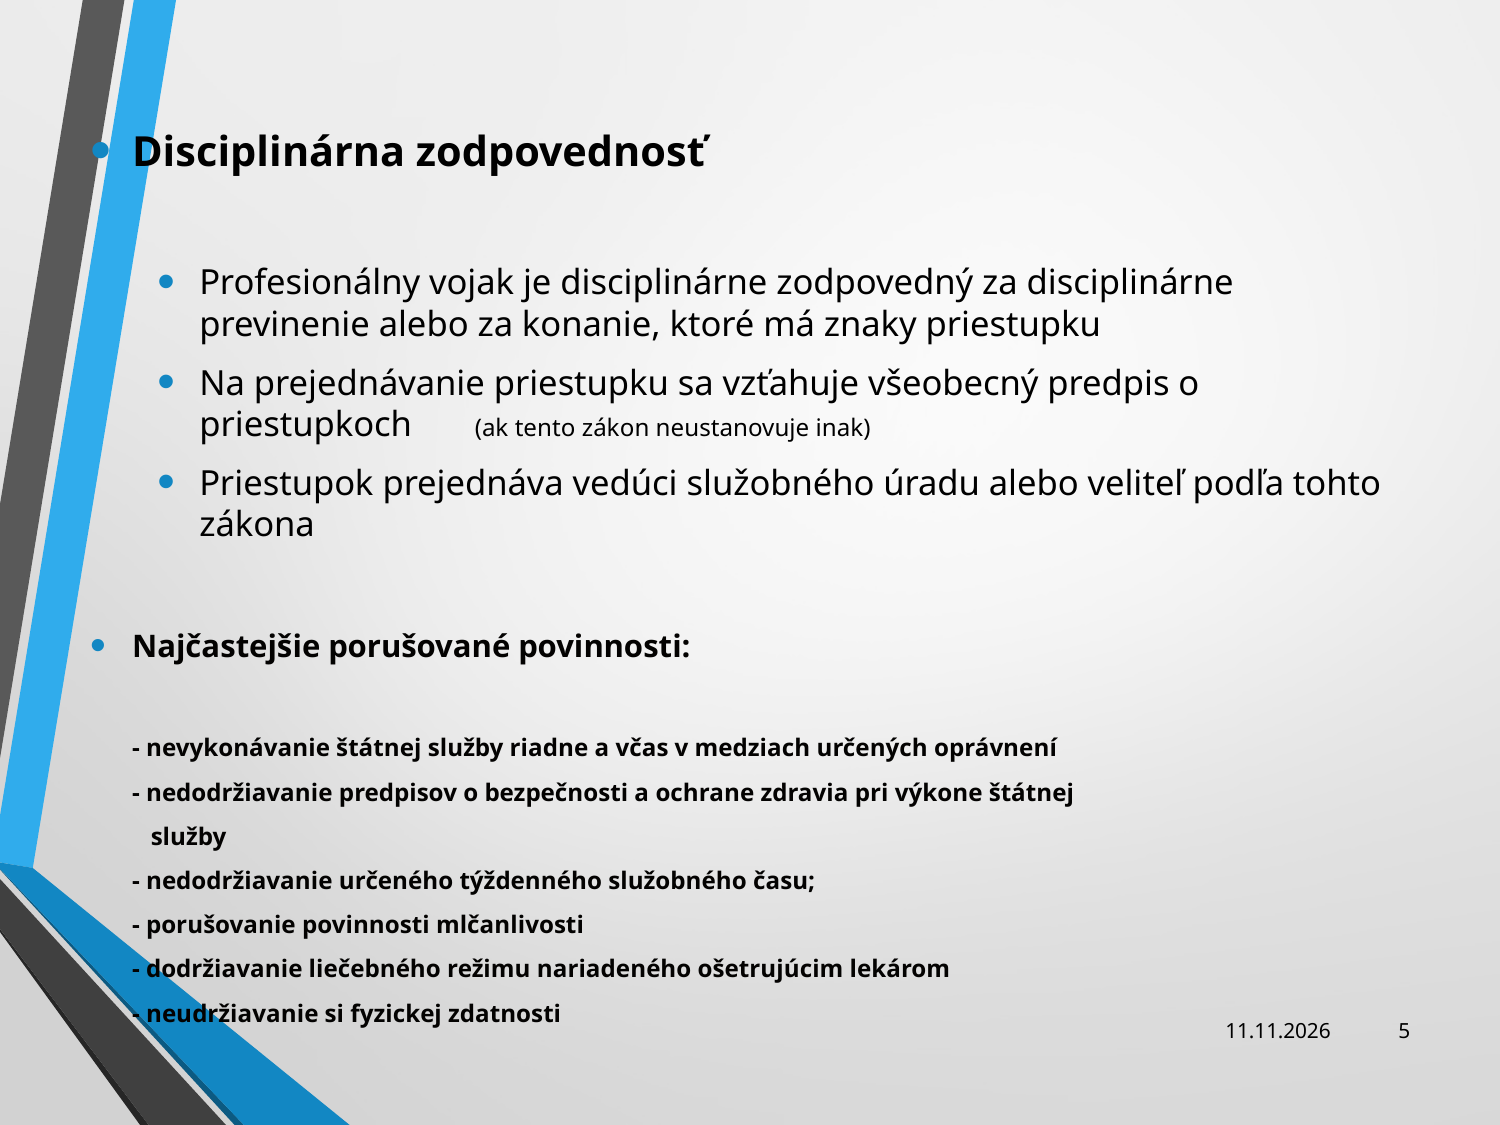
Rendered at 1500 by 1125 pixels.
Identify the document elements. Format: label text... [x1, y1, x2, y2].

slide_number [1204, 1001, 1346, 1062]
slide_number 5 [1354, 1001, 1425, 1062]
list Disciplinárna zodpovednosť Profesionálny vojak je disciplinárne zodpovedný za disciplinárne previnenie alebo za konanie, ktoré má znaky priestupku Na prejednávanie priestupku sa vzťahuje všeobecný predpis o priestupkoch (ak tento zákon neustanovuje inak) Priestupok prejednáva vedúci služobného úradu alebo veliteľ podľa tohto zákona Najčastejšie porušované povinnosti: - nevykonávanie štátnej služby riadne a včas v medziach určených oprávnení - nedodržiavanie predpisov o bezpečnosti a ochrane zdravia pri výkone štátnej služby - nedodržiavanie určeného týždenného služobného času; - porušovanie povinnosti mlčanlivosti - dodržiavanie liečebného režimu nariadeného ošetrujúcim lekárom - neudržiavanie si fyzickej zdatnosti [75, 117, 1425, 1038]
